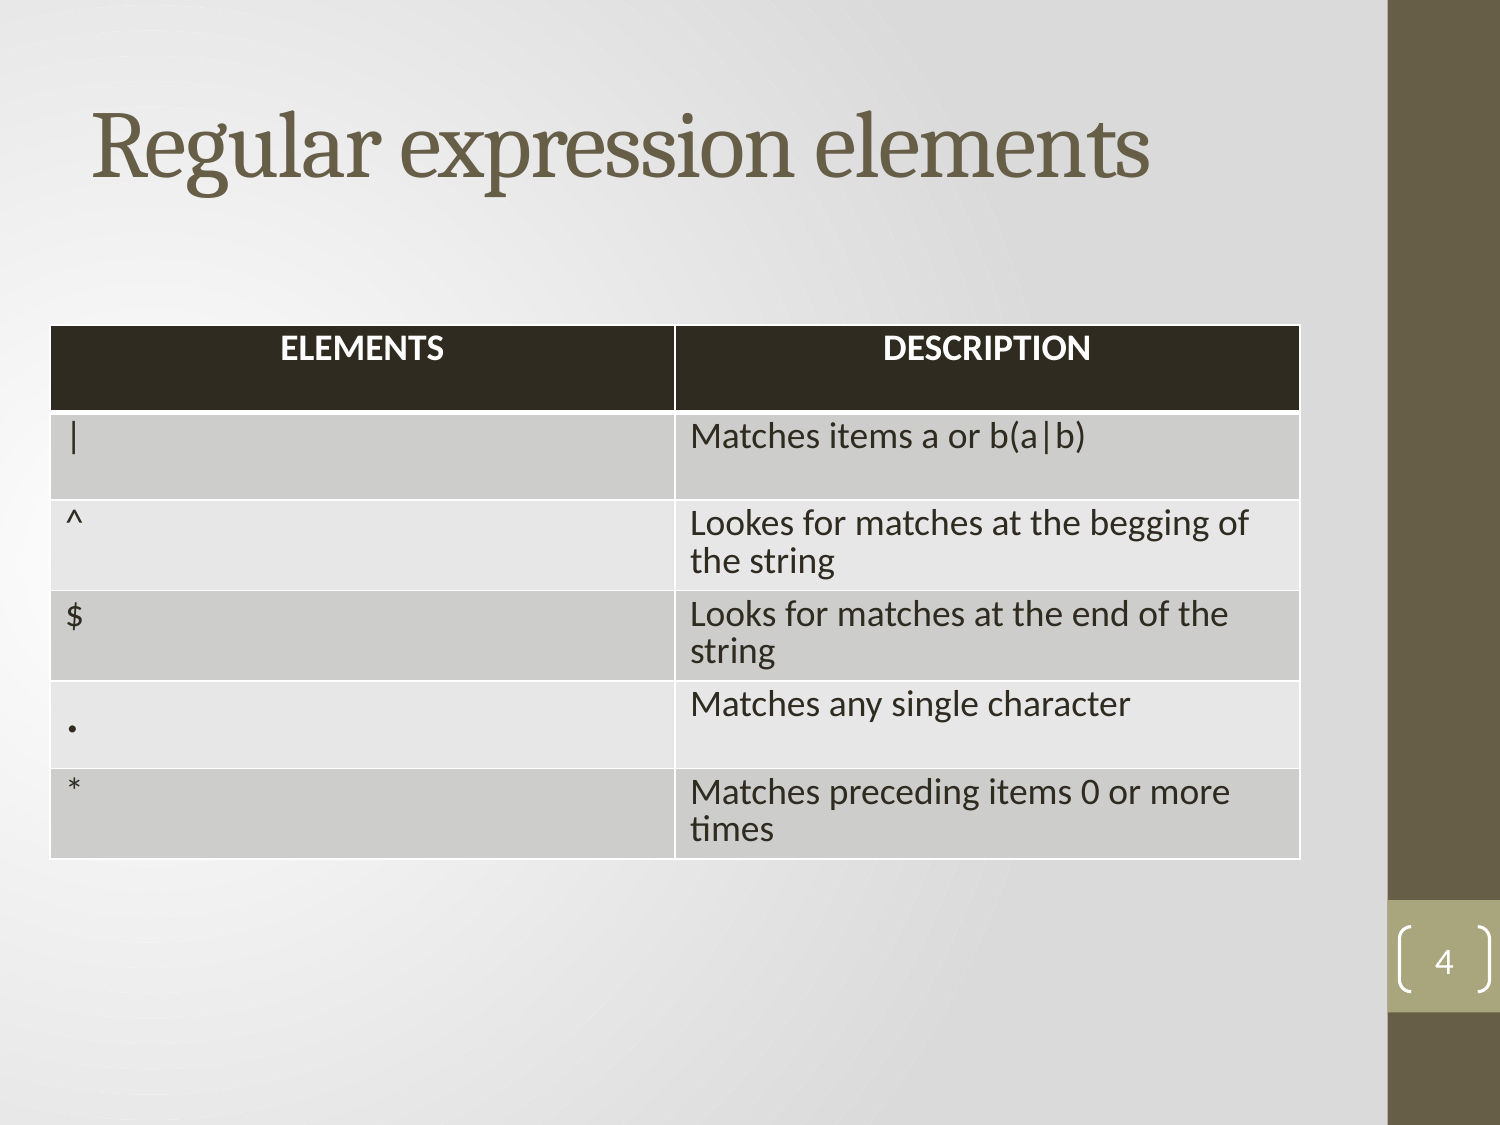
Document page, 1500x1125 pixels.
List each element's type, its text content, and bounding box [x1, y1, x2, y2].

table_header ELEMENTS [51, 326, 674, 410]
table_cell Looks for matches at the end of the string [676, 591, 1299, 680]
table_cell | [51, 415, 674, 499]
table_cell Lookes for matches at the begging of the string [676, 501, 1299, 590]
table_cell . [51, 682, 674, 768]
table_cell ^ [51, 501, 674, 590]
table_cell Matches preceding items 0 or more times [676, 769, 1299, 858]
table_cell $ [51, 591, 674, 680]
table_cell Matches any single character [676, 682, 1299, 768]
table_cell * [51, 769, 674, 858]
table_header DESCRIPTION [676, 326, 1299, 410]
table_cell Matches items a or b(a|b) [676, 415, 1299, 499]
title Regular expression elements [75, 45, 1325, 233]
slide_number 4 [1397, 925, 1492, 994]
